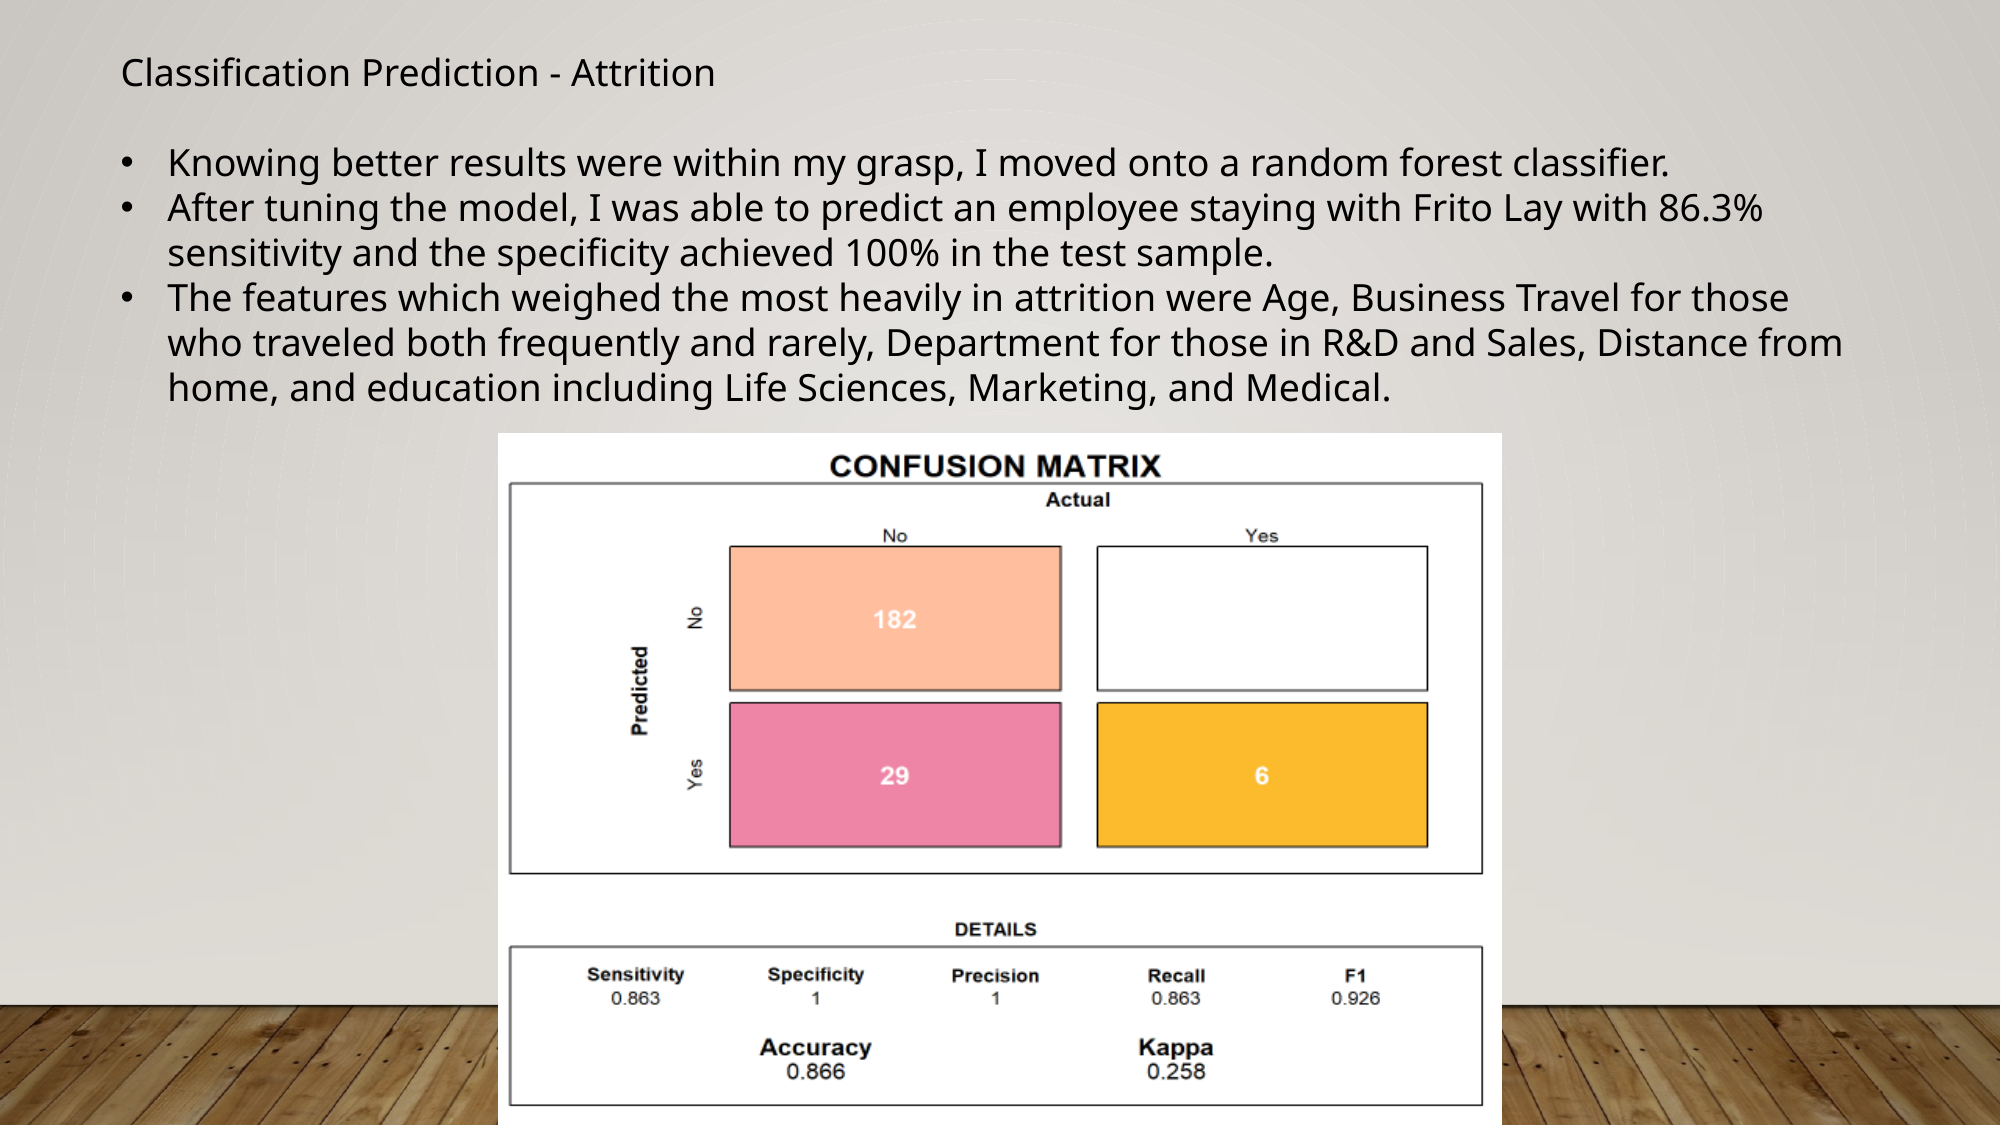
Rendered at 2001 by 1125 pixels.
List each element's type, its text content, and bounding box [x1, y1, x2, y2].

text_box Classification Prediction - Attrition Knowing better results were within my grasp, I moved onto a random forest classifier. After tuning the model, I was able to predict an employee staying with Frito Lay with 86.3% sensitivity and the specificity achieved 100% in the test sample. The features which weighed the most heavily in attrition were Age, Business Travel for those who traveled both frequently and rarely, Department for those in R&D and Sales, Distance from home, and education including Life Sciences, Marketing, and Medical. [105, 41, 1878, 417]
picture [0, 433, 2000, 1125]
